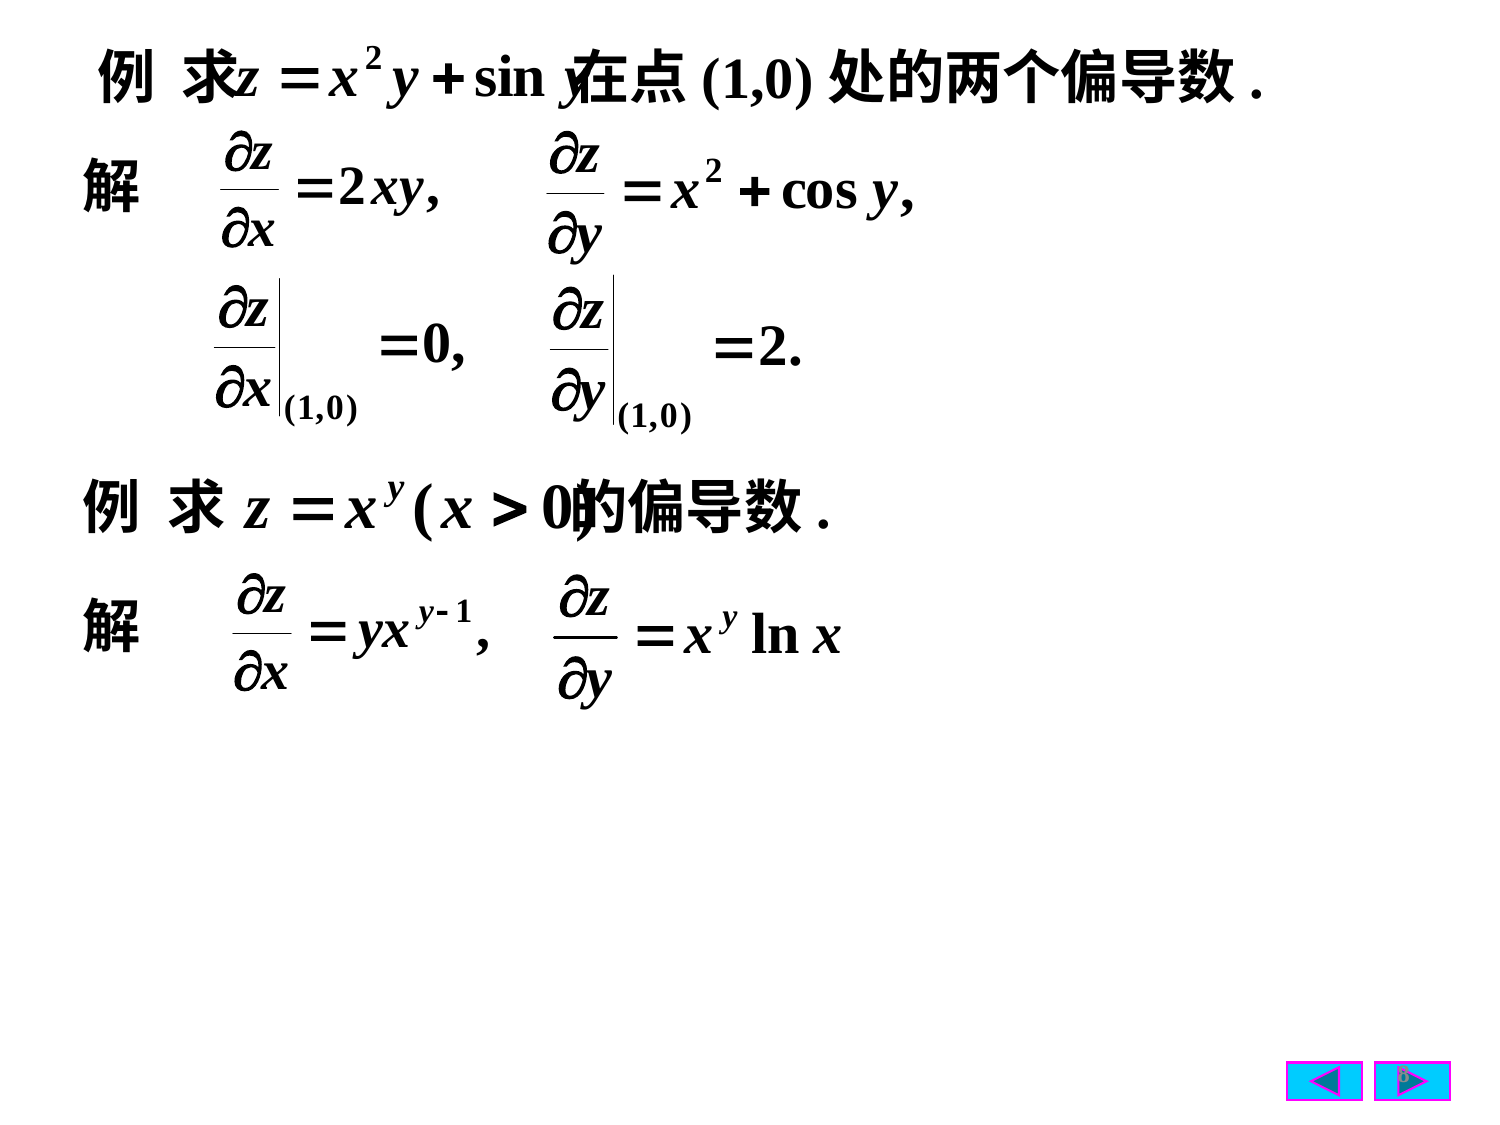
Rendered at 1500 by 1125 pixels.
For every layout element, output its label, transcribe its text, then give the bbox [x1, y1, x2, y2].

slide_number 8 [1074, 1042, 1425, 1103]
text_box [228, 563, 493, 696]
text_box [67, 458, 1306, 556]
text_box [54, 30, 1293, 122]
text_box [209, 273, 468, 434]
text_box 解 [67, 582, 181, 667]
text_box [545, 270, 806, 442]
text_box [542, 121, 918, 272]
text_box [216, 121, 443, 253]
text_box 解 [67, 141, 181, 227]
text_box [544, 555, 856, 722]
